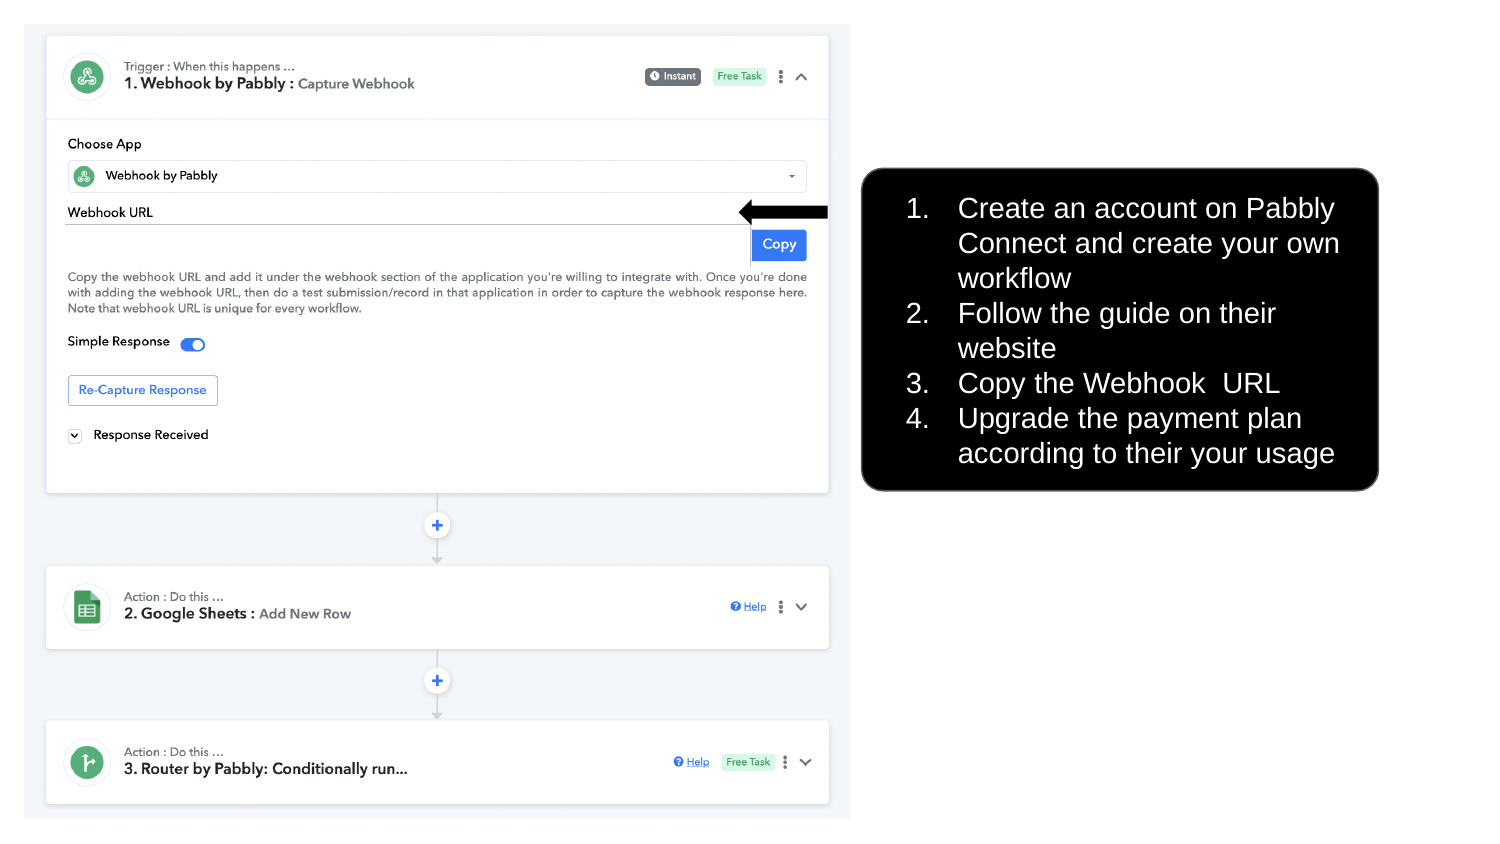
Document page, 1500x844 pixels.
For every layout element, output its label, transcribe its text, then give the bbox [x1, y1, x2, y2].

text_box Create an account on Pabbly Connect and create your own workflow Follow the guide on their website Copy the Webhook URL Upgrade the payment plan according to their your usage [861, 168, 1379, 491]
picture [24, 24, 851, 819]
